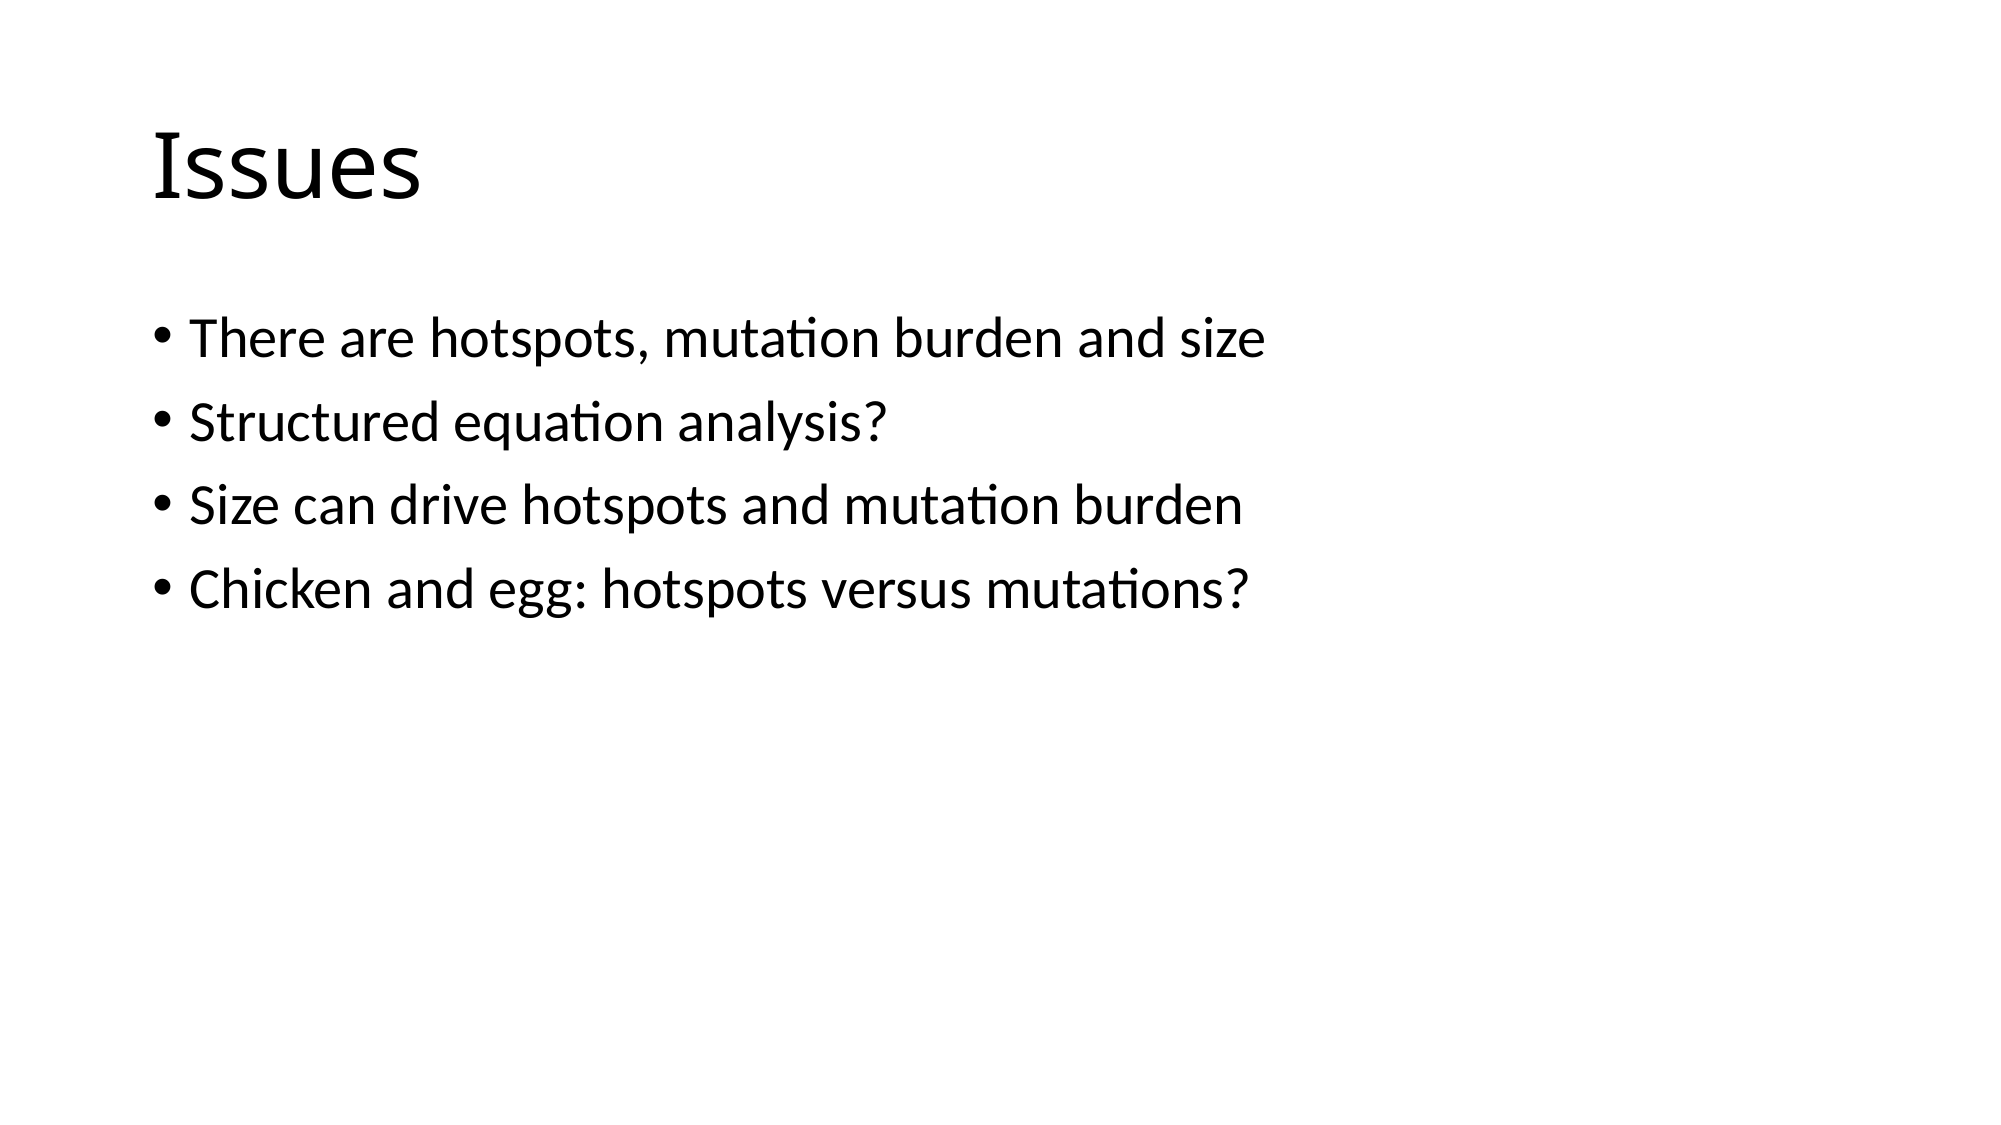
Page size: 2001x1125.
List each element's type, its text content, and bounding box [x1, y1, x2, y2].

title Issues [137, 59, 1863, 278]
list There are hotspots, mutation burden and size Structured equation analysis? Size can drive hotspots and mutation burden Chicken and egg: hotspots versus mutations? [137, 299, 1863, 1014]
